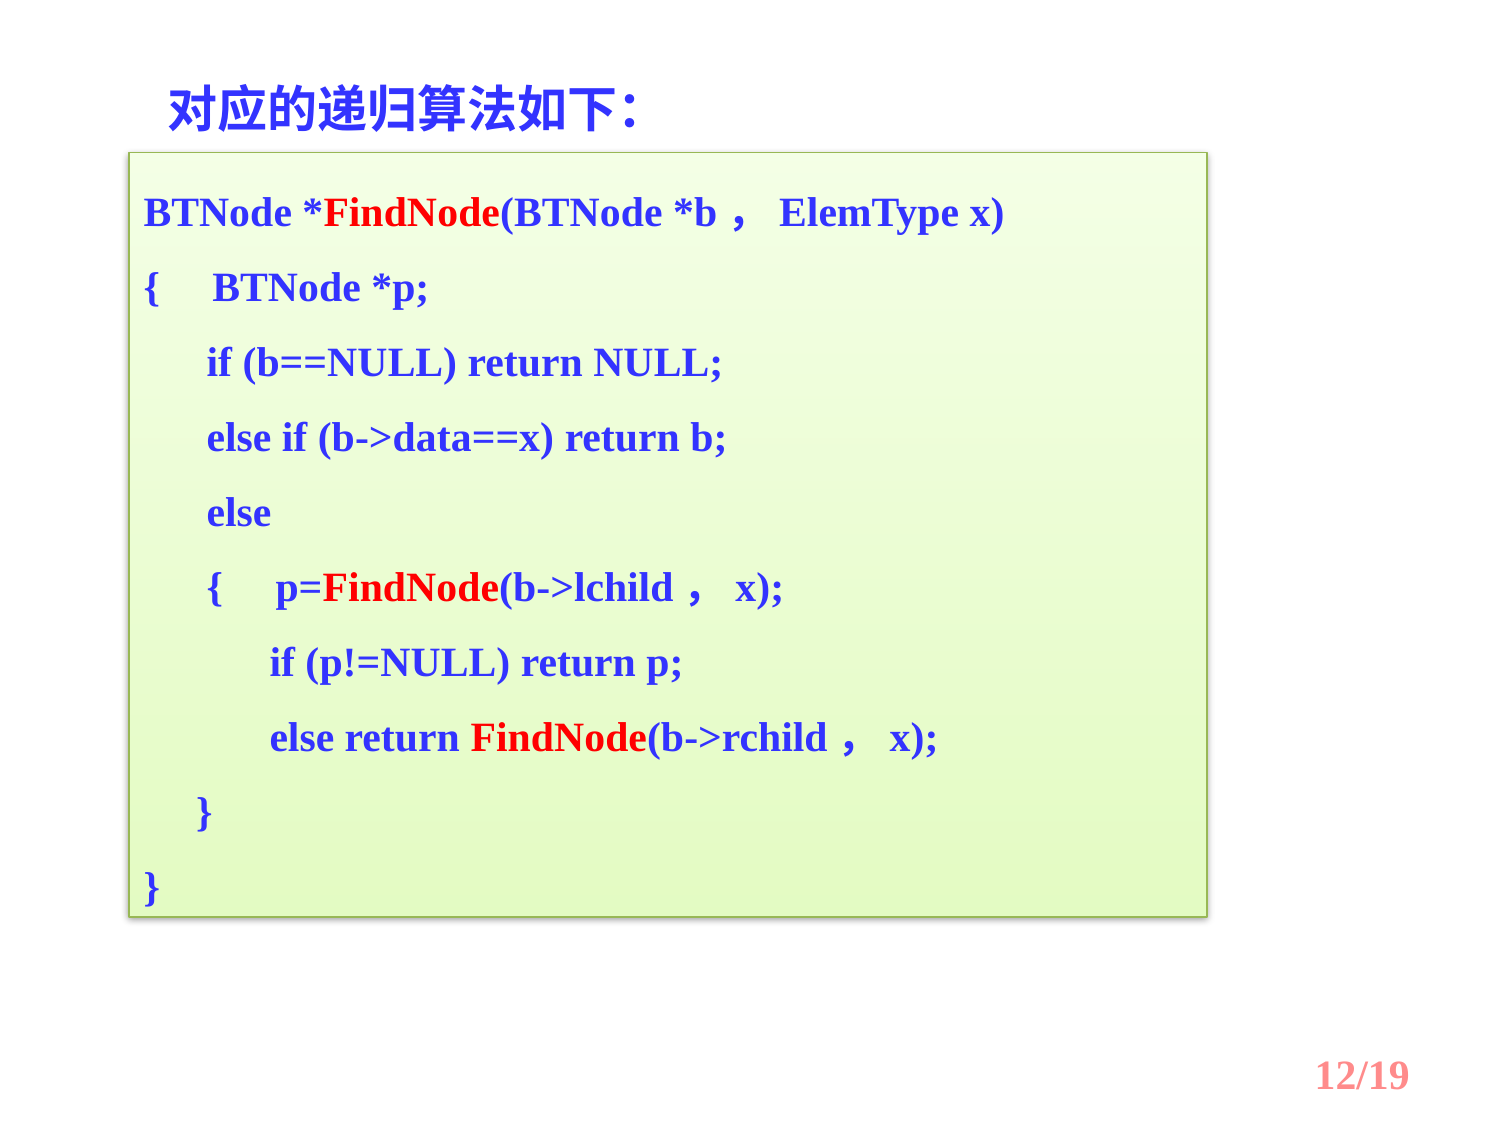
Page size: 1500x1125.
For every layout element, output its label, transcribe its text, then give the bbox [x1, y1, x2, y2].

text_box BTNode *FindNode(BTNode *b，ElemType x) { BTNode *p; if (b==NULL) return NULL; else if (b->data==x) return b; else { p=FindNode(b->lchild，x); if (p!=NULL) return p; else return FindNode(b->rchild，x); } } [128, 152, 1208, 918]
slide_number 12/19 [1074, 1042, 1425, 1103]
text_box 对应的递归算法如下： [152, 70, 774, 145]
